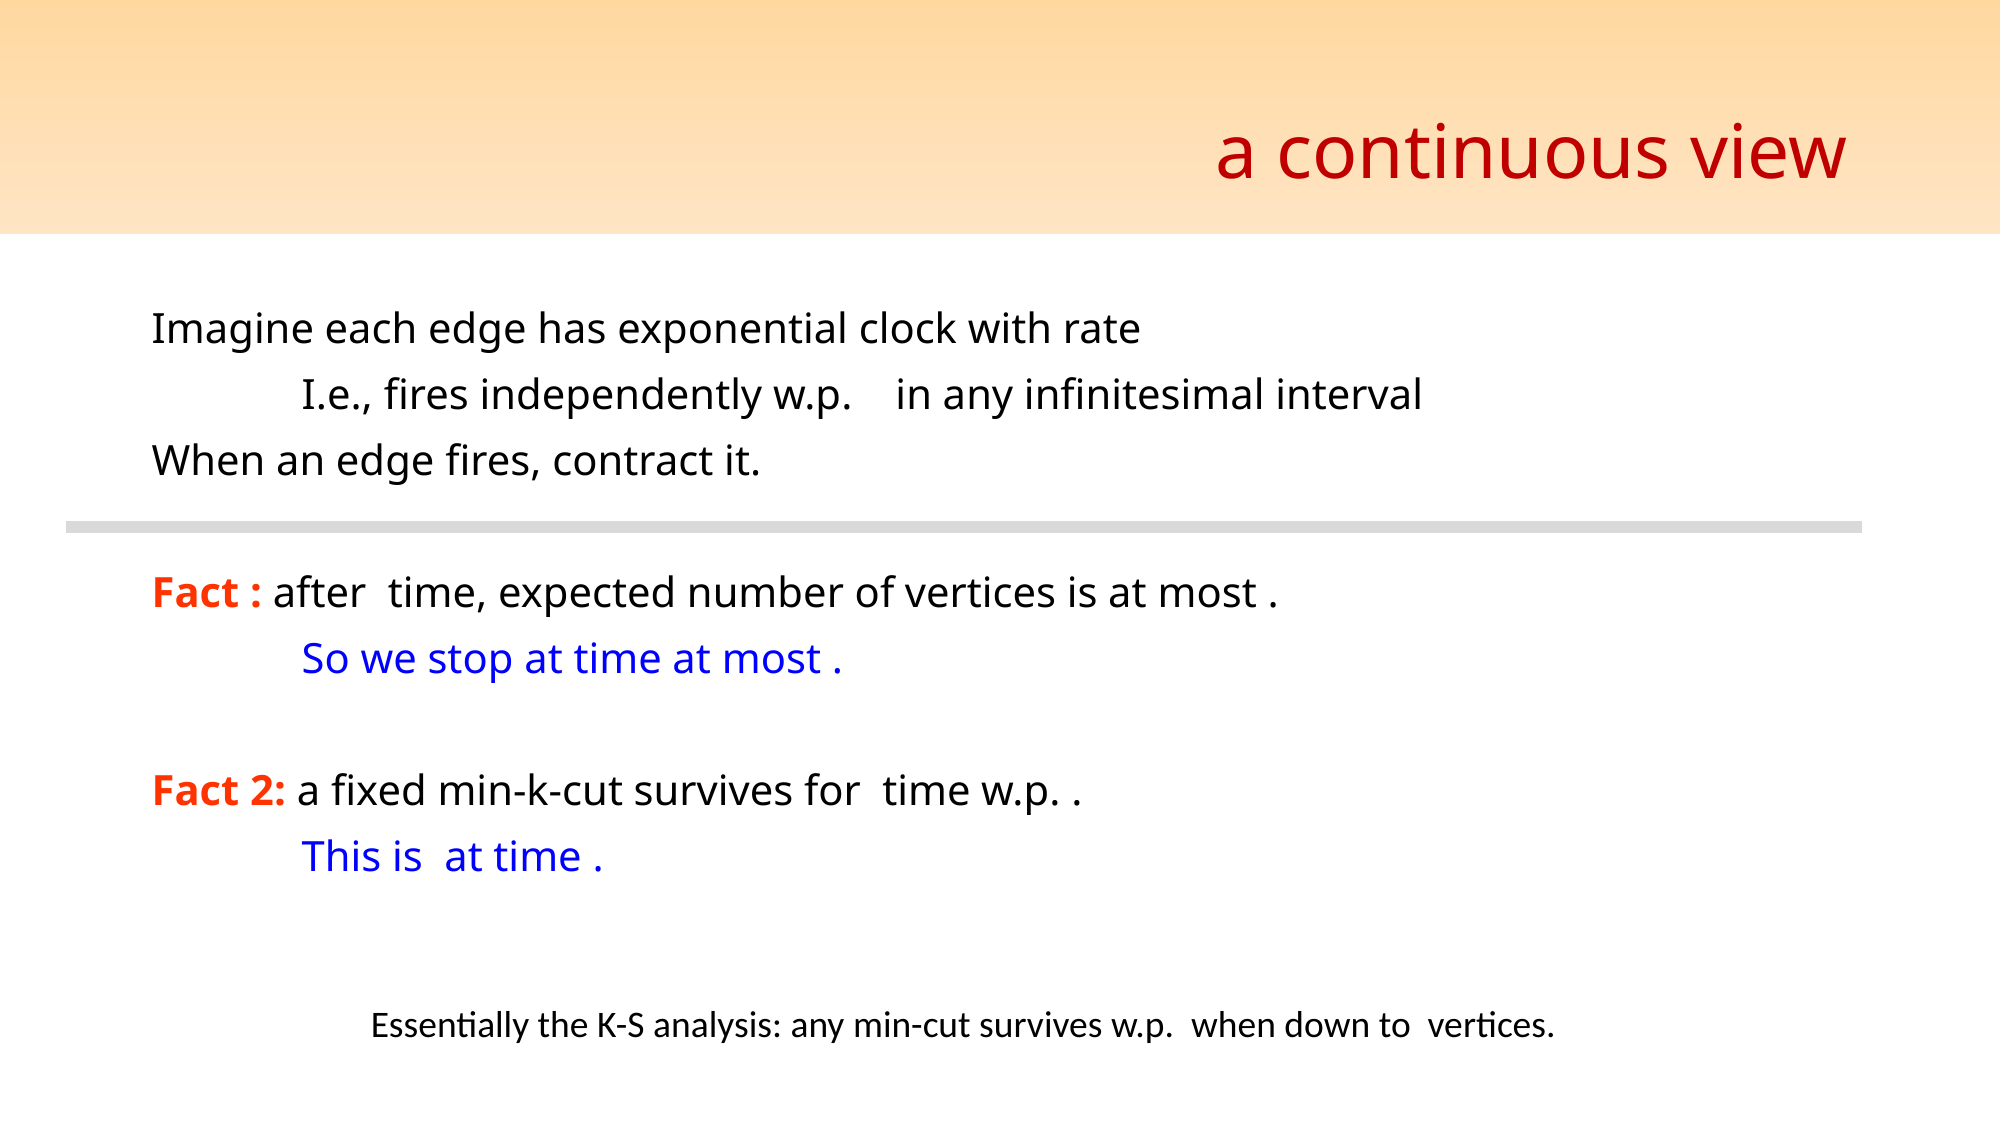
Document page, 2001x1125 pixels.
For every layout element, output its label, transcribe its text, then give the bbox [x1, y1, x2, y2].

text_box [137, 533, 1796, 1029]
text_box [137, 290, 1796, 521]
title a continuous view [137, 45, 1863, 263]
